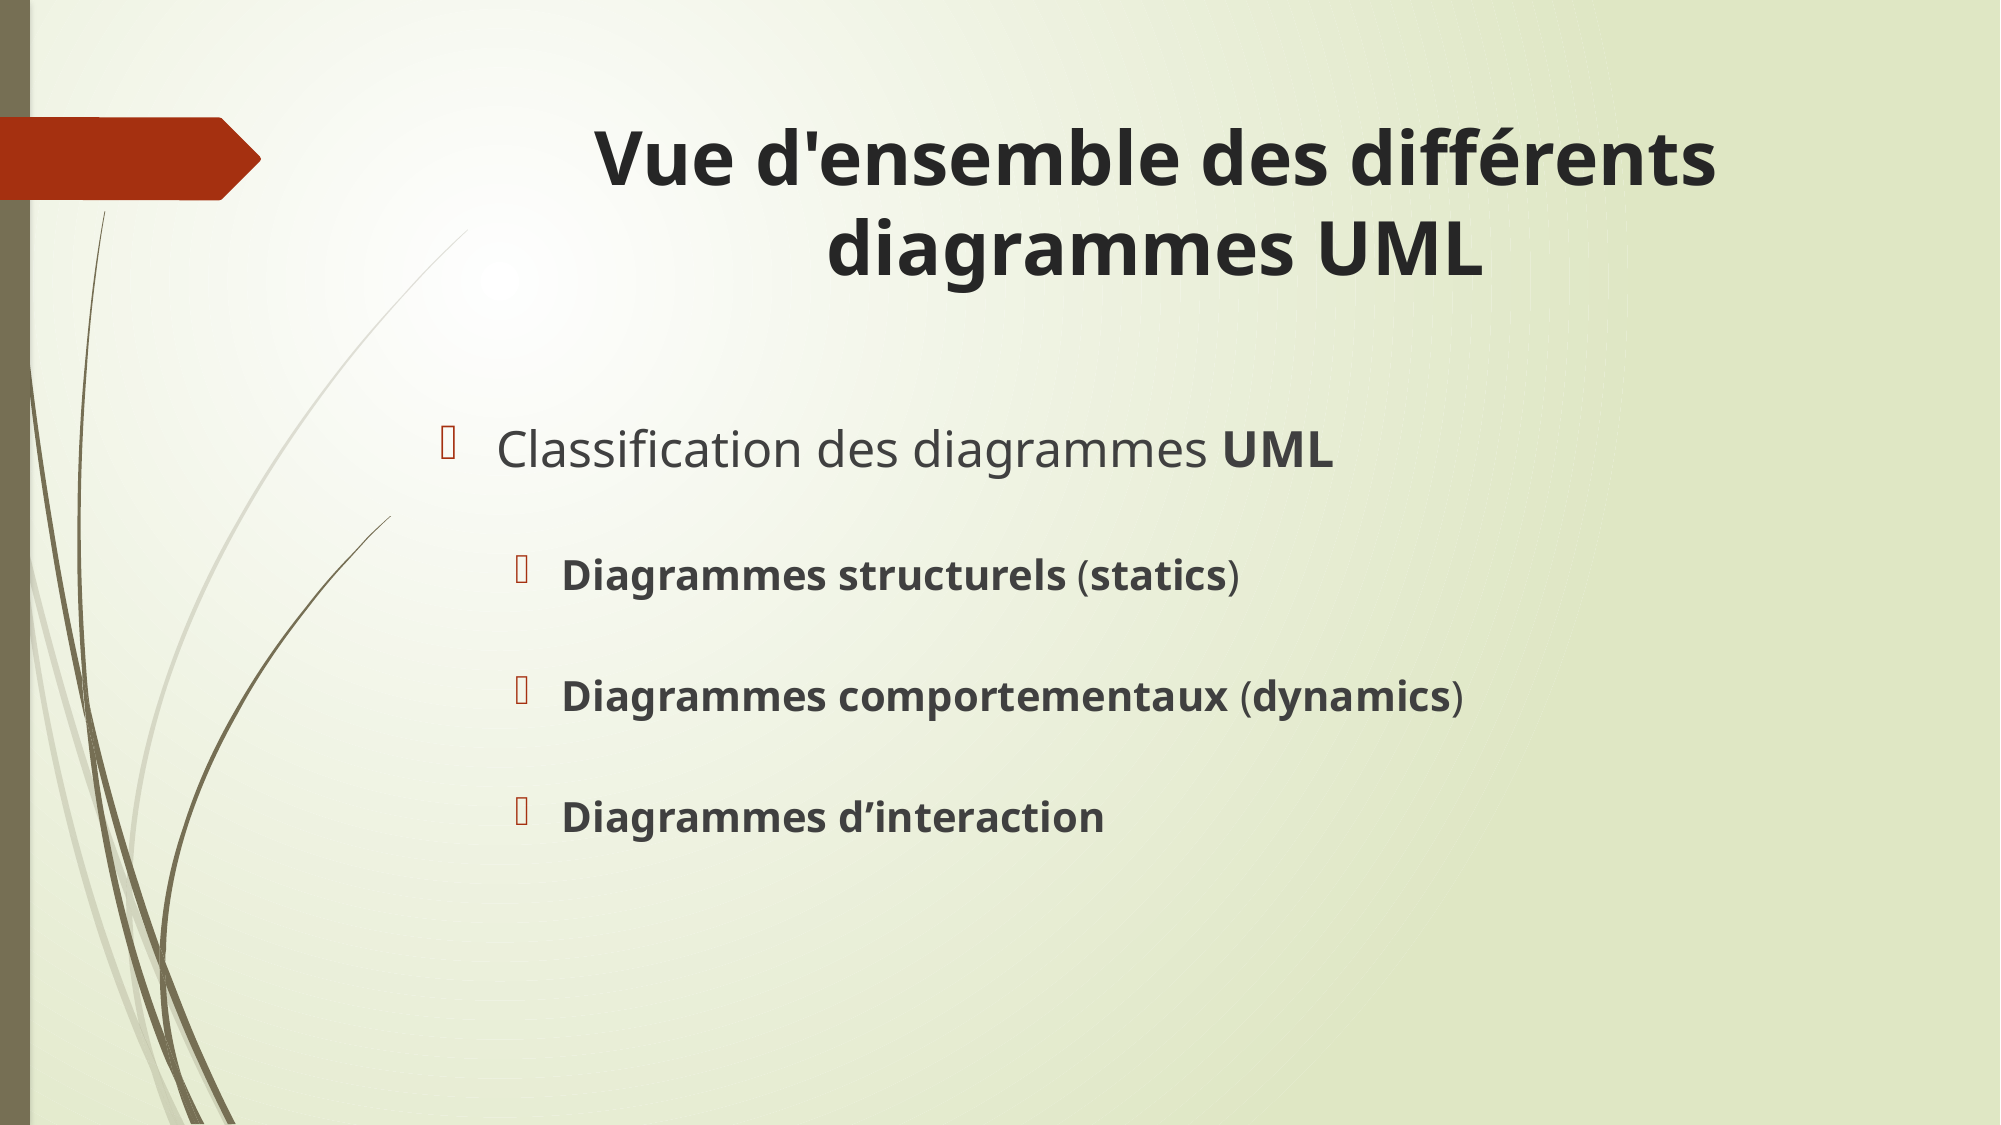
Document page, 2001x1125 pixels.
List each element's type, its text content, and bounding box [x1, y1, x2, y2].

title Vue d'ensemble des différents diagrammes UML [425, 102, 1888, 313]
list Classification des diagrammes UML Diagrammes structurels (statics) Diagrammes comportementaux (dynamics) Diagrammes d’interaction [424, 350, 1888, 970]
